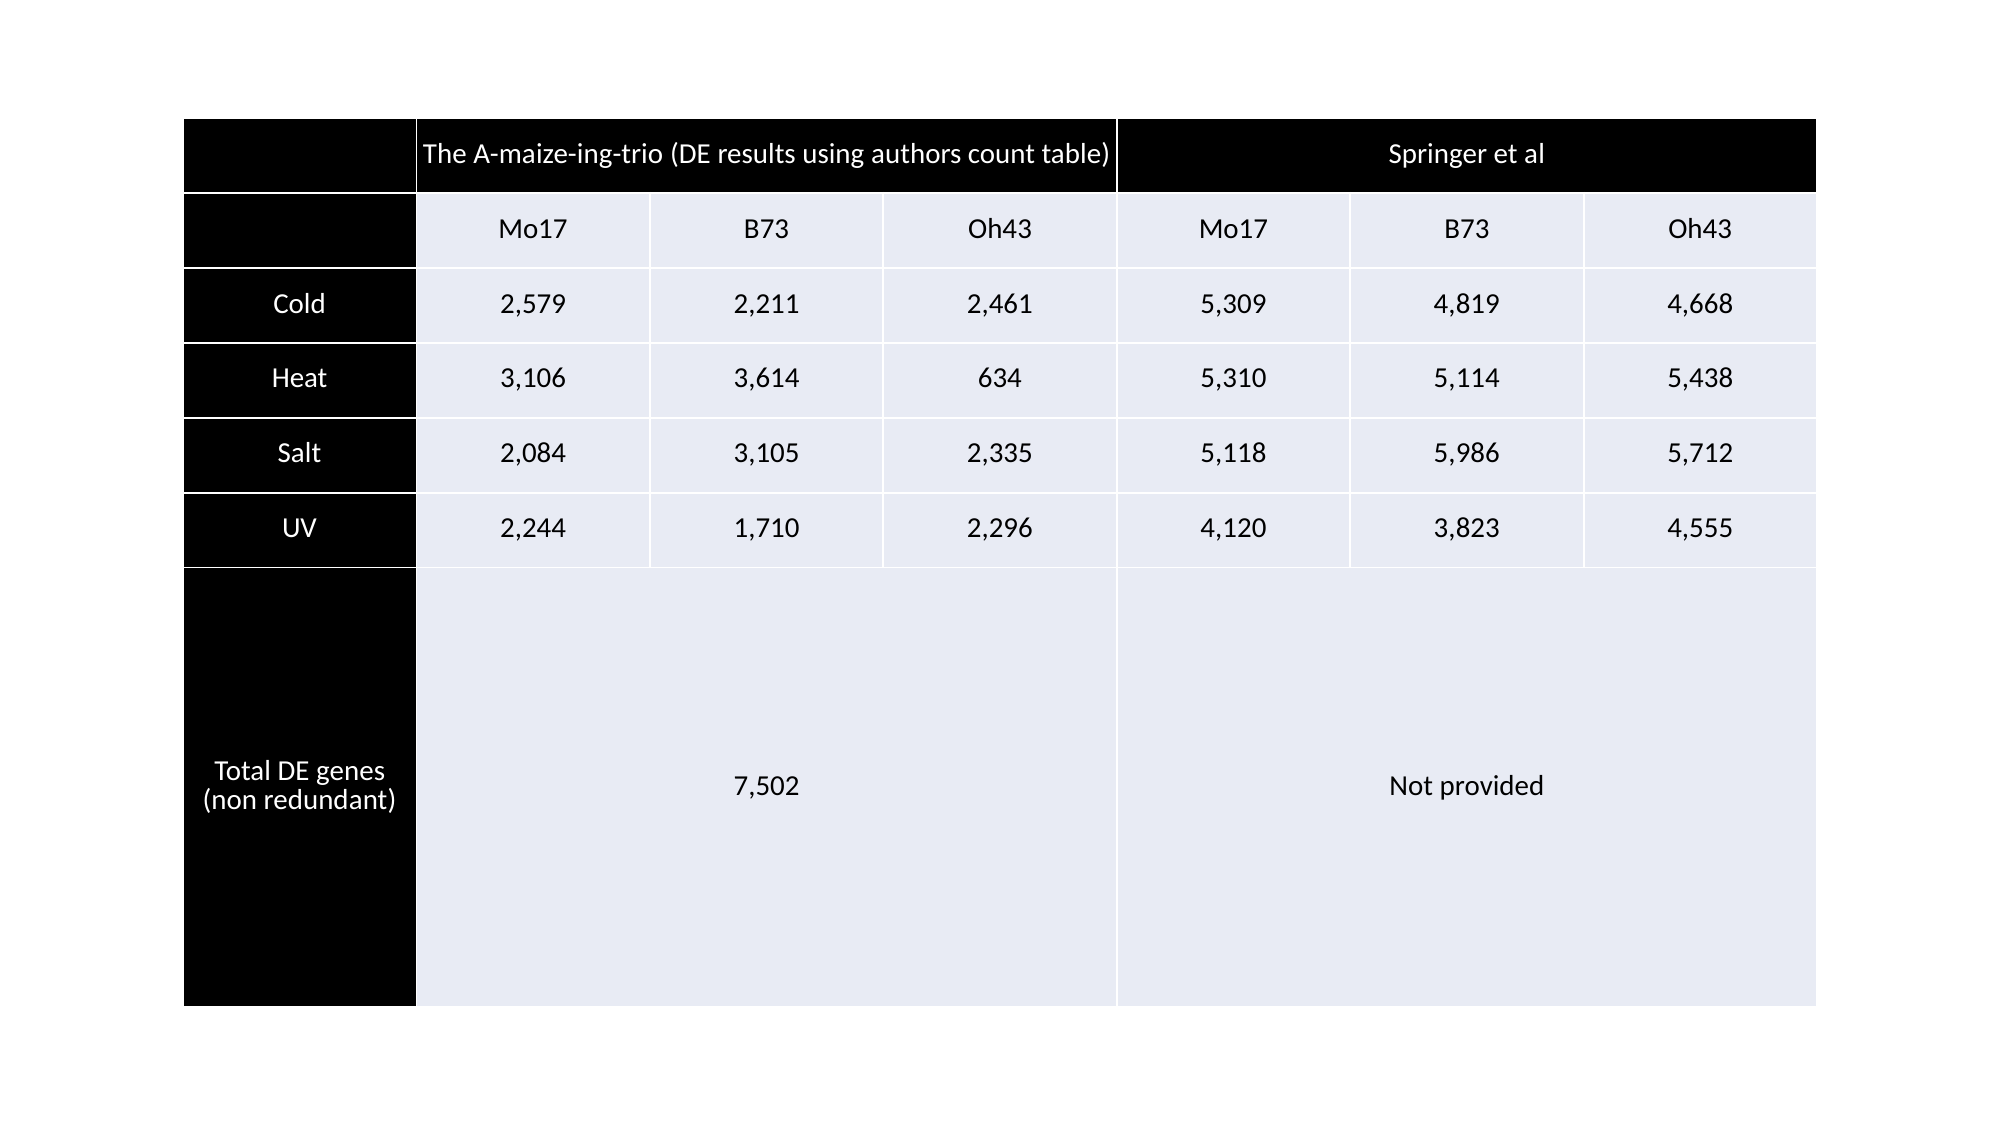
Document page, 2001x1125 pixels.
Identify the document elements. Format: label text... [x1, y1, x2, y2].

table_cell B73 [1351, 194, 1583, 267]
table_cell Total DE genes (non redundant) [184, 568, 416, 1006]
table_cell 1,710 [651, 494, 882, 567]
table_cell 4,120 [1118, 494, 1349, 567]
table_header The A-maize-ing-trio (DE results using authors count table) [417, 119, 1116, 192]
table_cell 4,819 [1351, 269, 1583, 342]
table_cell Salt [184, 419, 416, 492]
table_cell 3,106 [417, 344, 649, 417]
table_cell 5,310 [1118, 344, 1349, 417]
table_cell 2,461 [884, 269, 1116, 342]
table_cell 4,668 [1585, 269, 1816, 342]
table_cell Oh43 [884, 194, 1116, 267]
table_cell 5,114 [1351, 344, 1583, 417]
table_cell 3,823 [1351, 494, 1583, 567]
table_cell 634 [884, 344, 1116, 417]
table_cell 2,579 [417, 269, 649, 342]
table_cell B73 [651, 194, 882, 267]
table_cell 2,335 [884, 419, 1116, 492]
table_cell 2,244 [417, 494, 649, 567]
table_cell 5,712 [1585, 419, 1816, 492]
table_cell 2,211 [651, 269, 882, 342]
table_cell Not provided [1118, 568, 1816, 1006]
table_cell Cold [184, 269, 416, 342]
table_cell 2,296 [884, 494, 1116, 567]
table_cell 5,309 [1118, 269, 1349, 342]
table_cell Mo17 [417, 194, 649, 267]
table_header [184, 119, 416, 192]
table_cell 3,614 [651, 344, 882, 417]
table_cell Oh43 [1585, 194, 1816, 267]
table_cell Heat [184, 344, 416, 417]
table_cell 5,986 [1351, 419, 1583, 492]
table_cell 3,105 [651, 419, 882, 492]
table_cell 5,438 [1585, 344, 1816, 417]
table_cell UV [184, 494, 416, 567]
table_cell 5,118 [1118, 419, 1349, 492]
table_cell 2,084 [417, 419, 649, 492]
table_cell Mo17 [1118, 194, 1349, 267]
table_header Springer et al [1118, 119, 1816, 192]
table_cell [184, 194, 416, 267]
table_cell 7,502 [417, 568, 1116, 1006]
table_cell 4,555 [1585, 494, 1816, 567]
